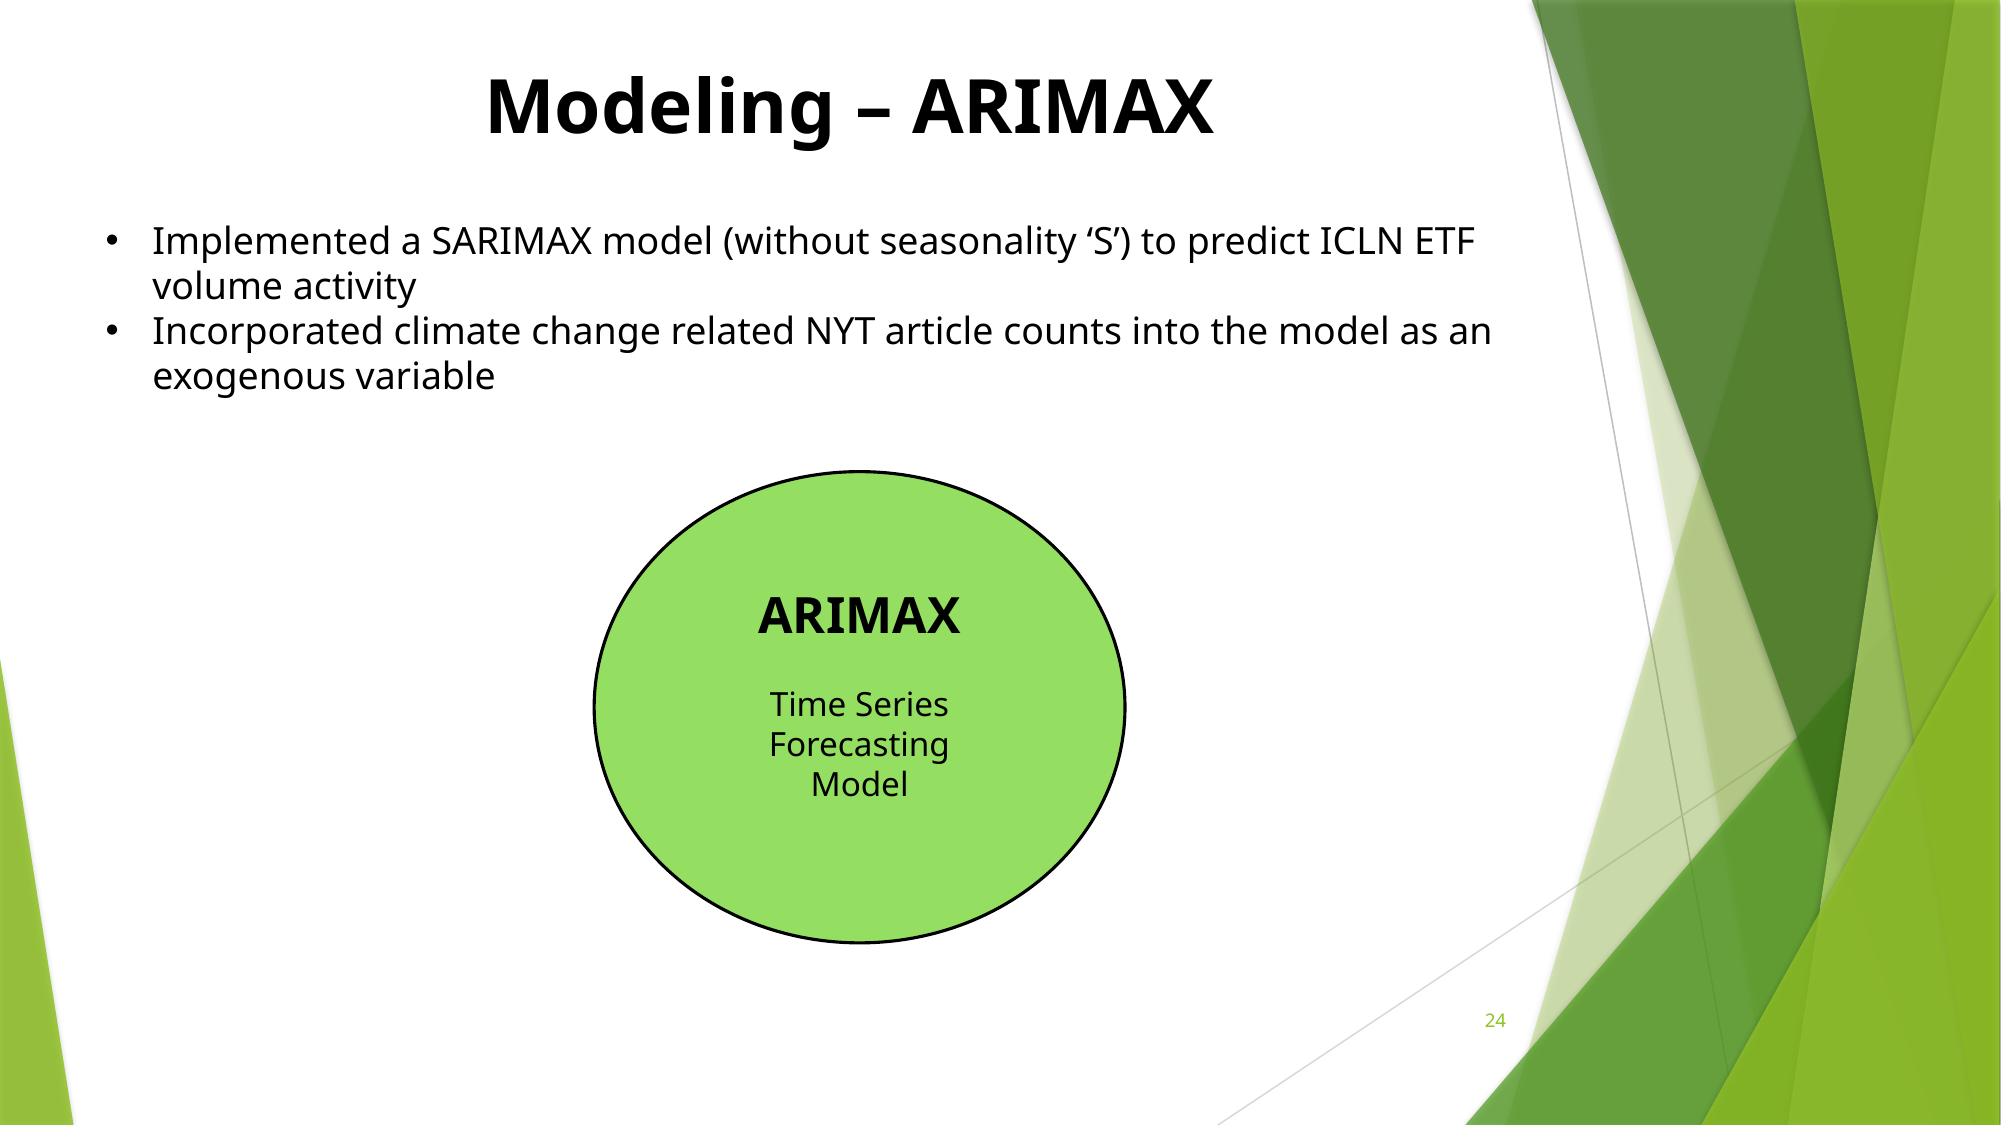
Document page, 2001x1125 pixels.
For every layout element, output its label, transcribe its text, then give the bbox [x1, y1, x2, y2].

text_box Implemented a SARIMAX model (without seasonality ‘S’) to predict ICLN ETF volume activity Incorporated climate change related NYT article counts into the model as an exogenous variable [90, 209, 1629, 405]
slide_number 24 [1409, 991, 1522, 1051]
text_box [592, 470, 1127, 945]
text_box Modeling – ARIMAX [469, 51, 1250, 156]
text_box ARIMAX Time Series Forecasting Model [712, 576, 1007, 811]
